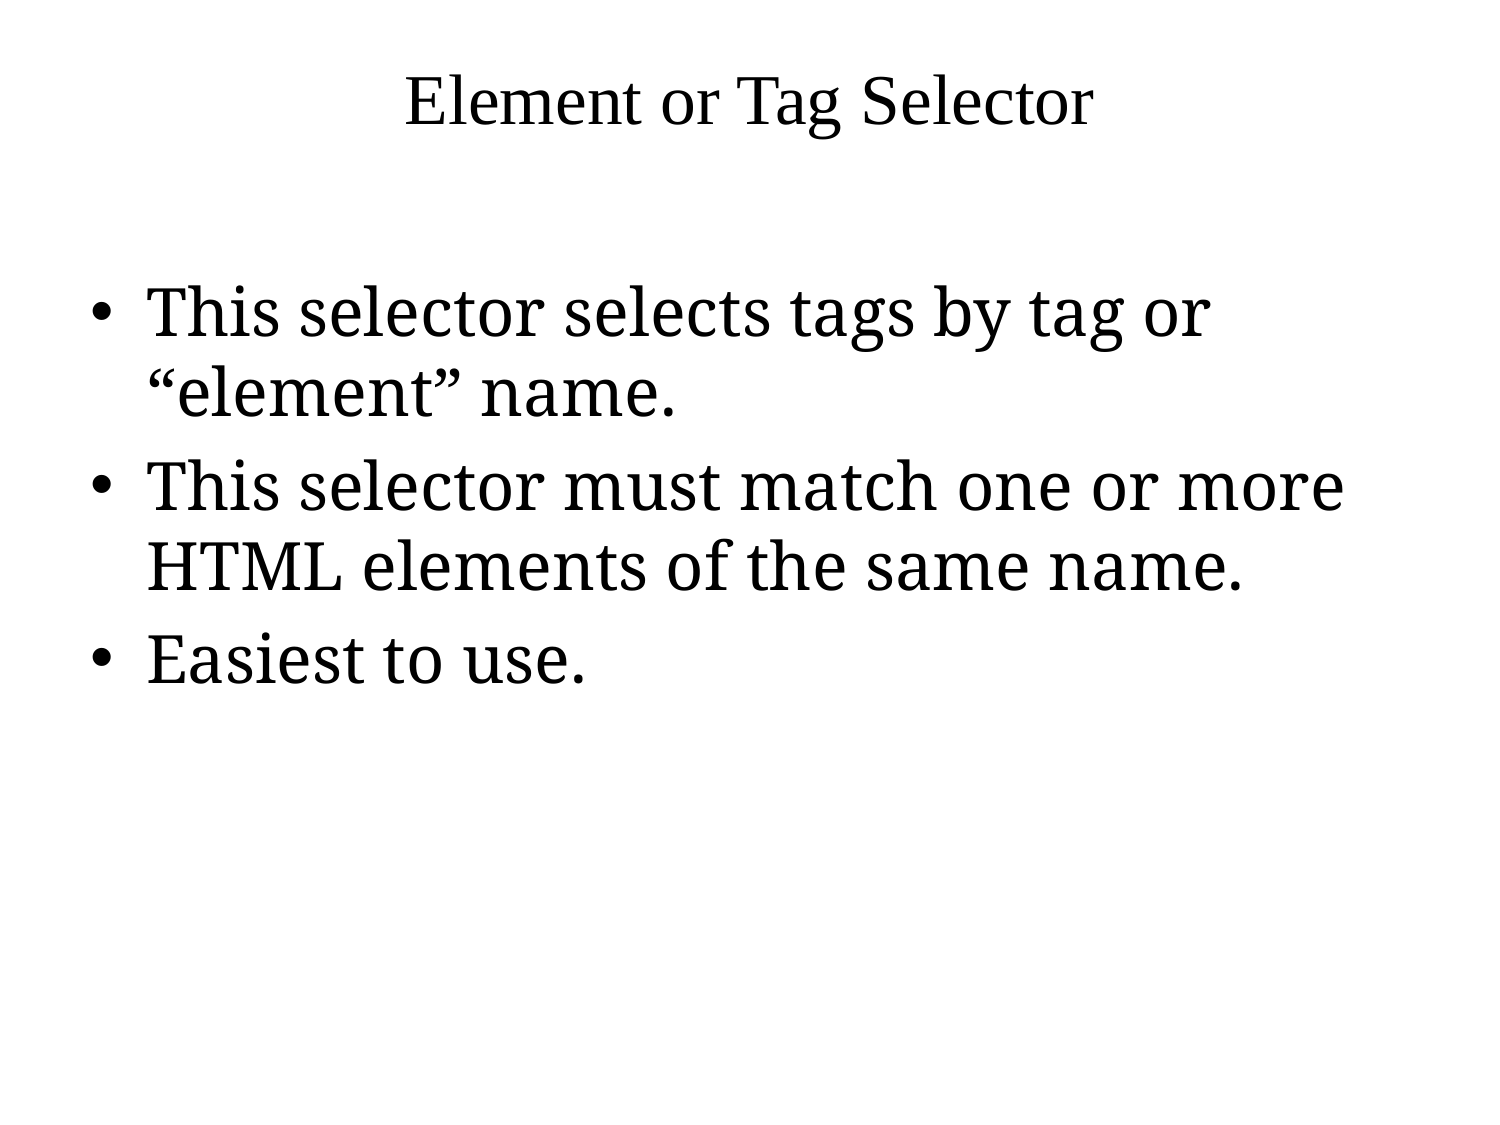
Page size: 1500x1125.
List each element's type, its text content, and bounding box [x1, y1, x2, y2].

list This selector selects tags by tag or “element” name. This selector must match one or more HTML elements of the same name. Easiest to use. [75, 262, 1425, 1005]
title Element or Tag Selector [75, 45, 1425, 233]
